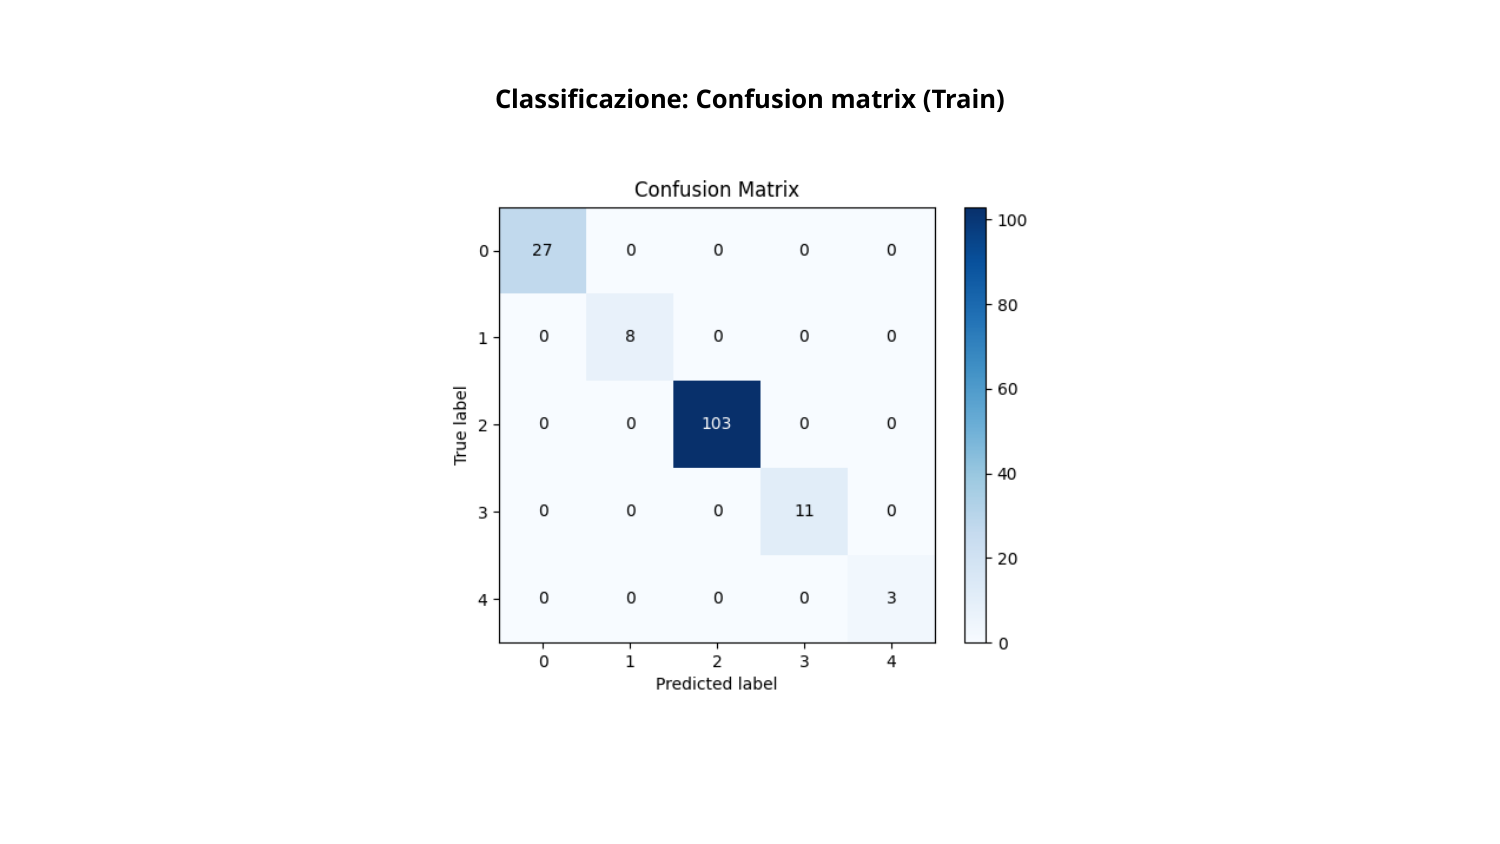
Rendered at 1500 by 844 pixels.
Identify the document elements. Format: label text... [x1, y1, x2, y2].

title Classificazione: Confusion matrix (Train) [75, 67, 1425, 129]
picture [372, 138, 1128, 705]
